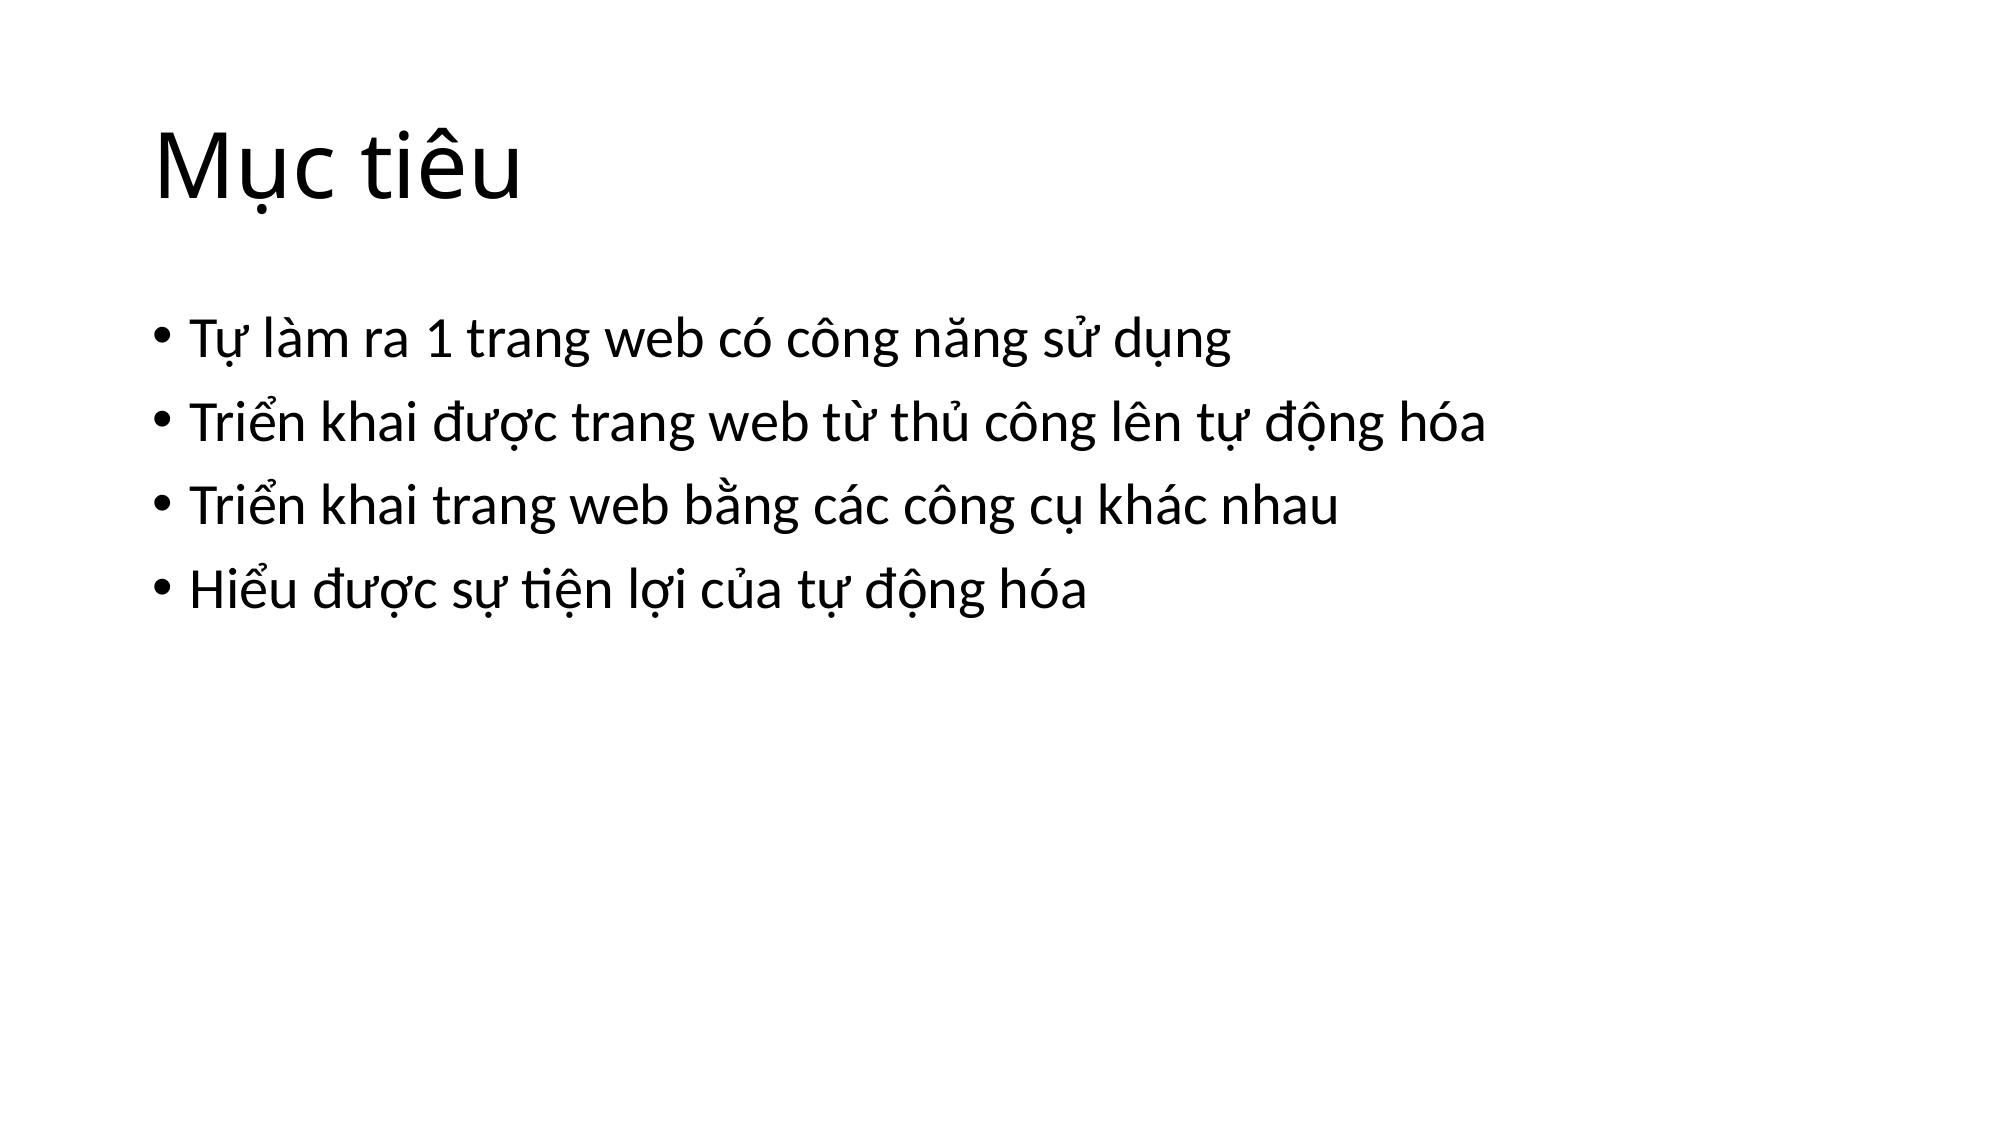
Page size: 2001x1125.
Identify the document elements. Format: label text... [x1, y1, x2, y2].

title Mục tiêu [137, 59, 1863, 278]
list Tự làm ra 1 trang web có công năng sử dụng Triển khai được trang web từ thủ công lên tự động hóa Triển khai trang web bằng các công cụ khác nhau Hiểu được sự tiện lợi của tự động hóa [137, 299, 1863, 1014]
